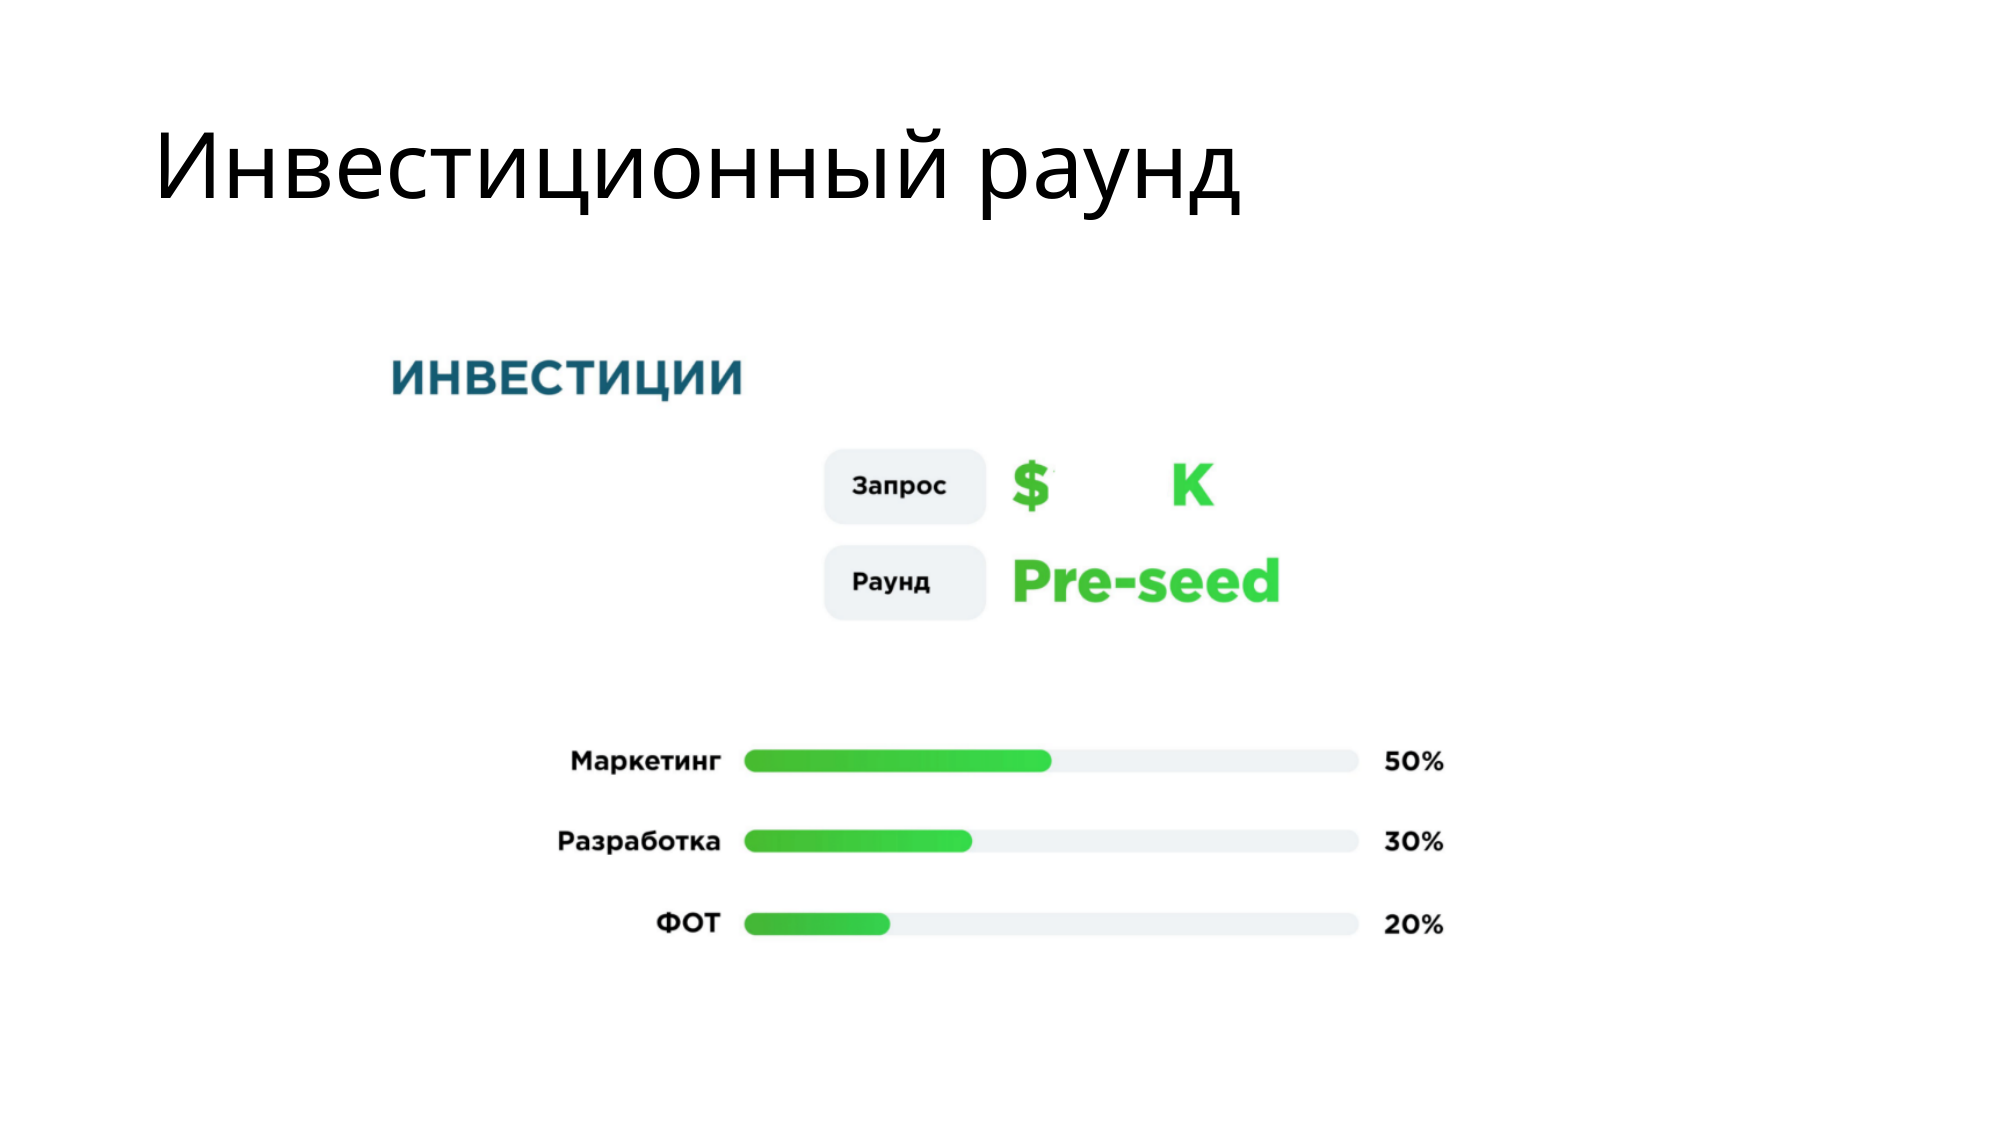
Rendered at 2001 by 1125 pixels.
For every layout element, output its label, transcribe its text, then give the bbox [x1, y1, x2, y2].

title Инвестиционный раунд [137, 59, 1863, 278]
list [348, 299, 1652, 1014]
